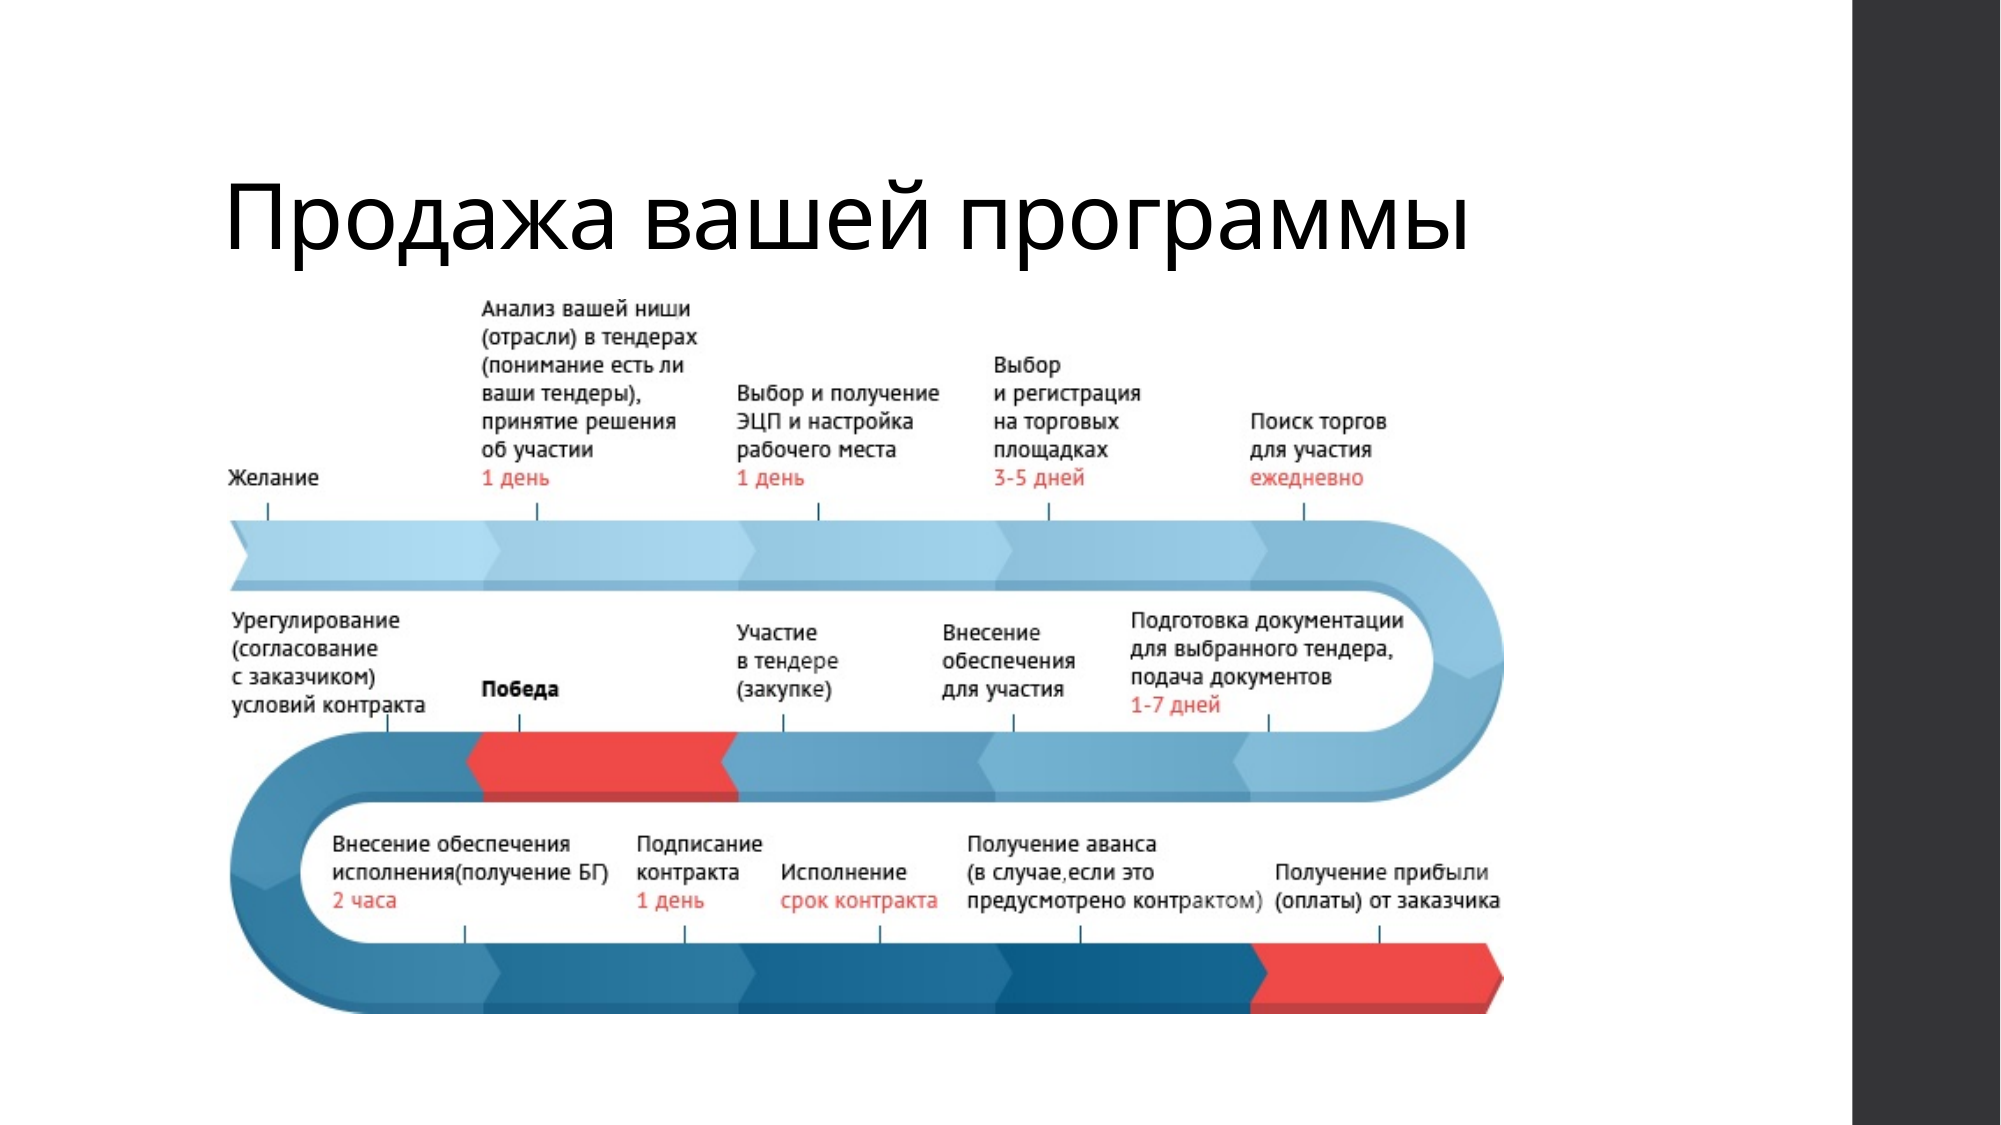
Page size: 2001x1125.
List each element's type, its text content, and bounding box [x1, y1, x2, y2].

title Продажа вашей программы [206, 60, 1797, 278]
picture [227, 299, 1505, 1015]
